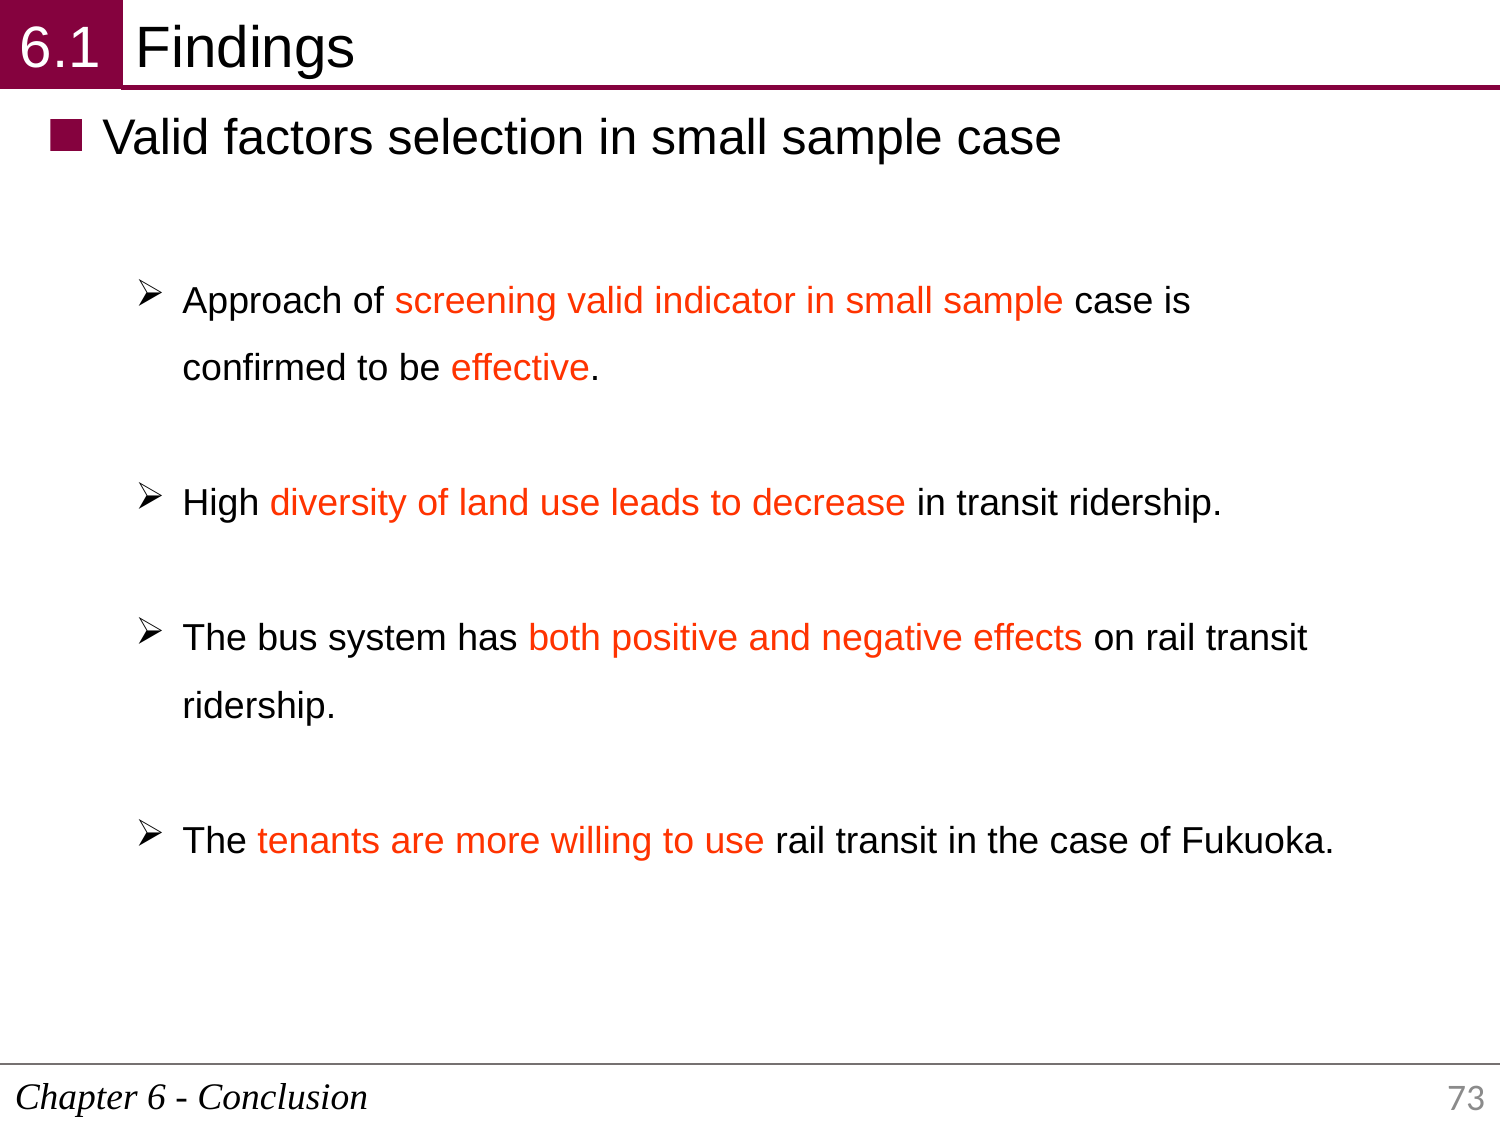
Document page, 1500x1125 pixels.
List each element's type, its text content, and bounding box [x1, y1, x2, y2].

text_box 6.1 [0, 0, 121, 87]
text_box Findings [121, 1, 1500, 85]
text_box Chapter 6 - Conclusion [0, 1065, 1162, 1125]
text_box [50, 96, 1084, 173]
text_box Approach of screening valid indicator in small sample case is confirmed to be effective. High diversity of land use leads to decrease in transit ridership. The bus system has both positive and negative effects on rail transit ridership. The tenants are more willing to use rail transit in the case of Fukuoka. [120, 245, 1375, 868]
slide_number 73 [1162, 1065, 1500, 1125]
